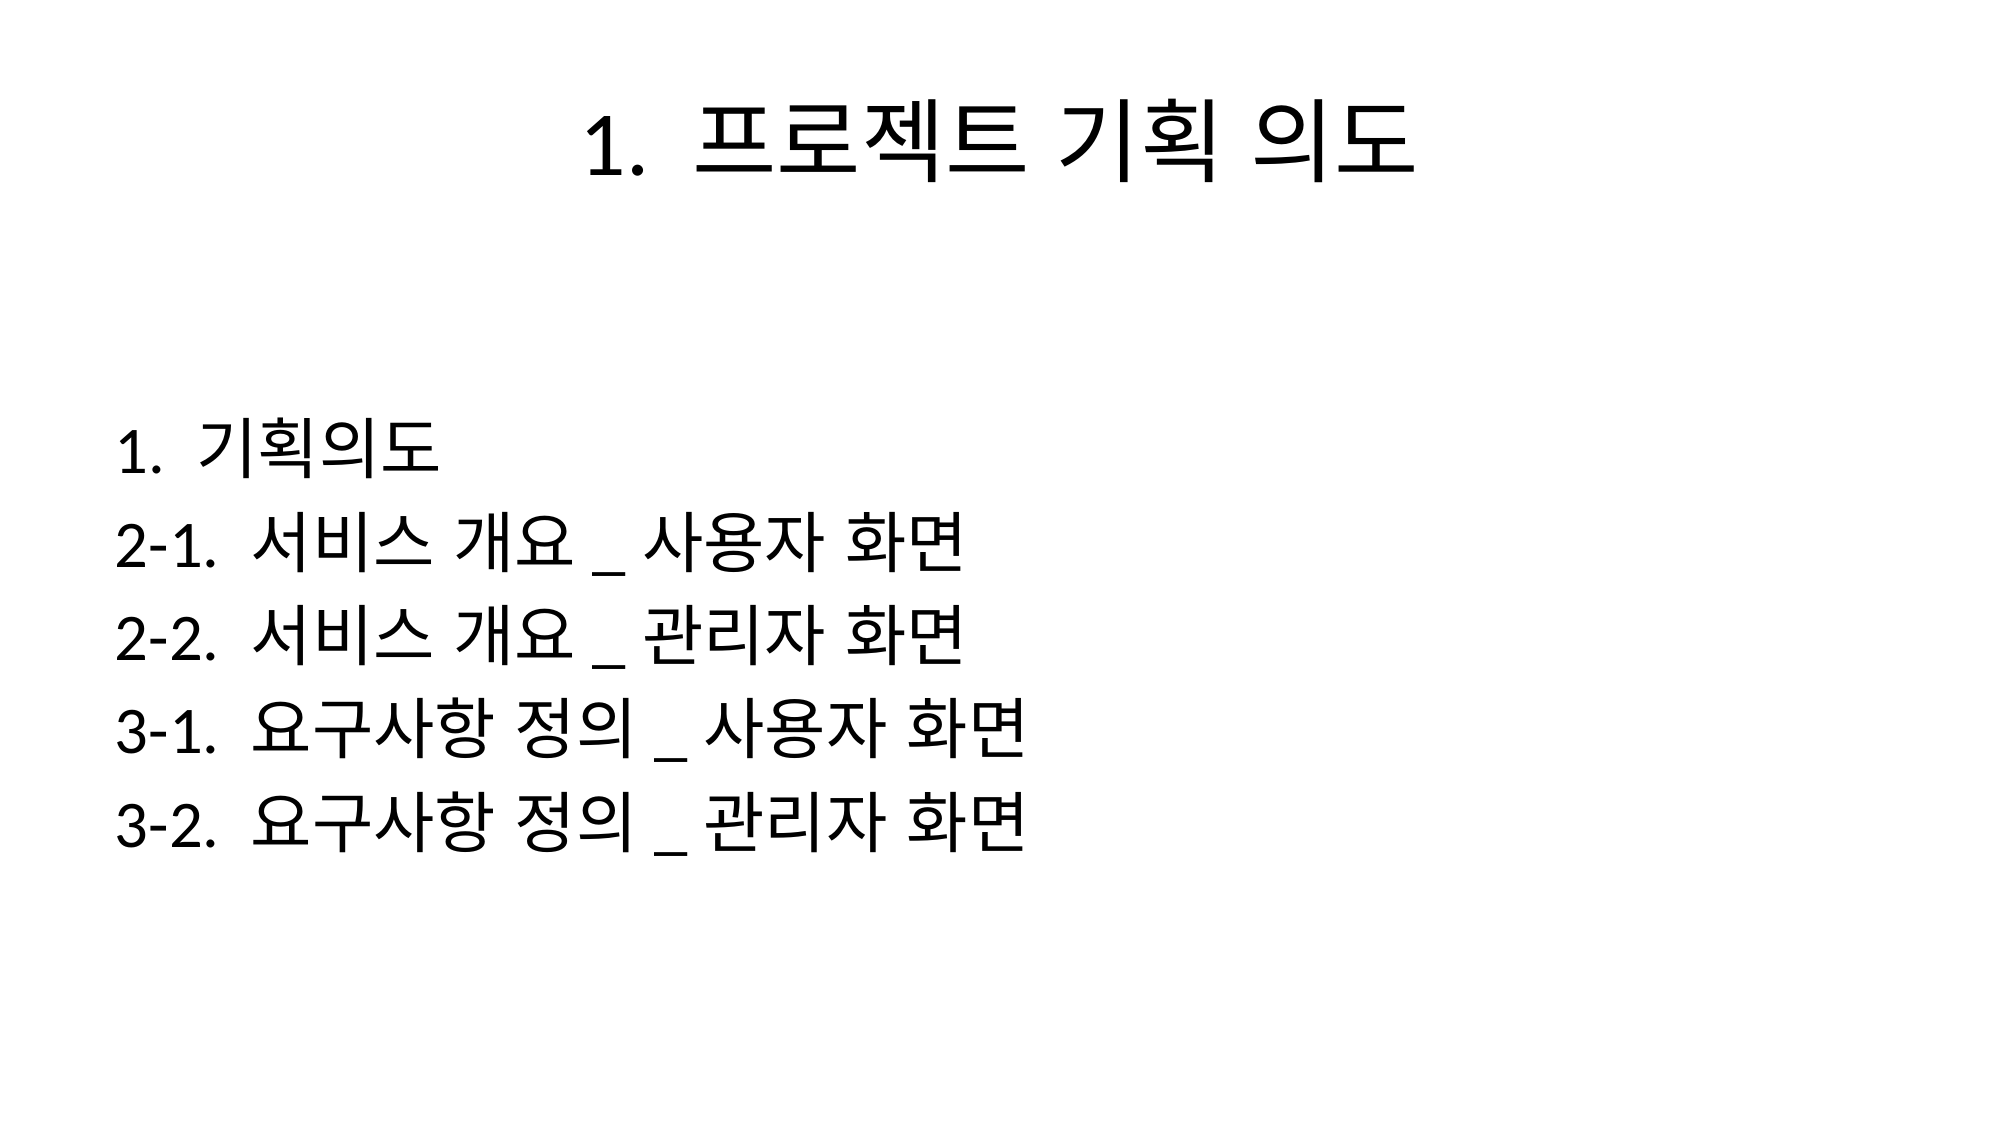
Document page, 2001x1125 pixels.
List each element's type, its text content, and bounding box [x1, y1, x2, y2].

title 1. 프로젝트 기획 의도 [99, 45, 1900, 233]
list 1. 기획의도 2-1. 서비스 개요_사용자 화면 2-2. 서비스 개요_관리자 화면 3-1. 요구사항 정의_사용자 화면 3-2. 요구사항 정의_관리자 화면 [99, 262, 1900, 1005]
